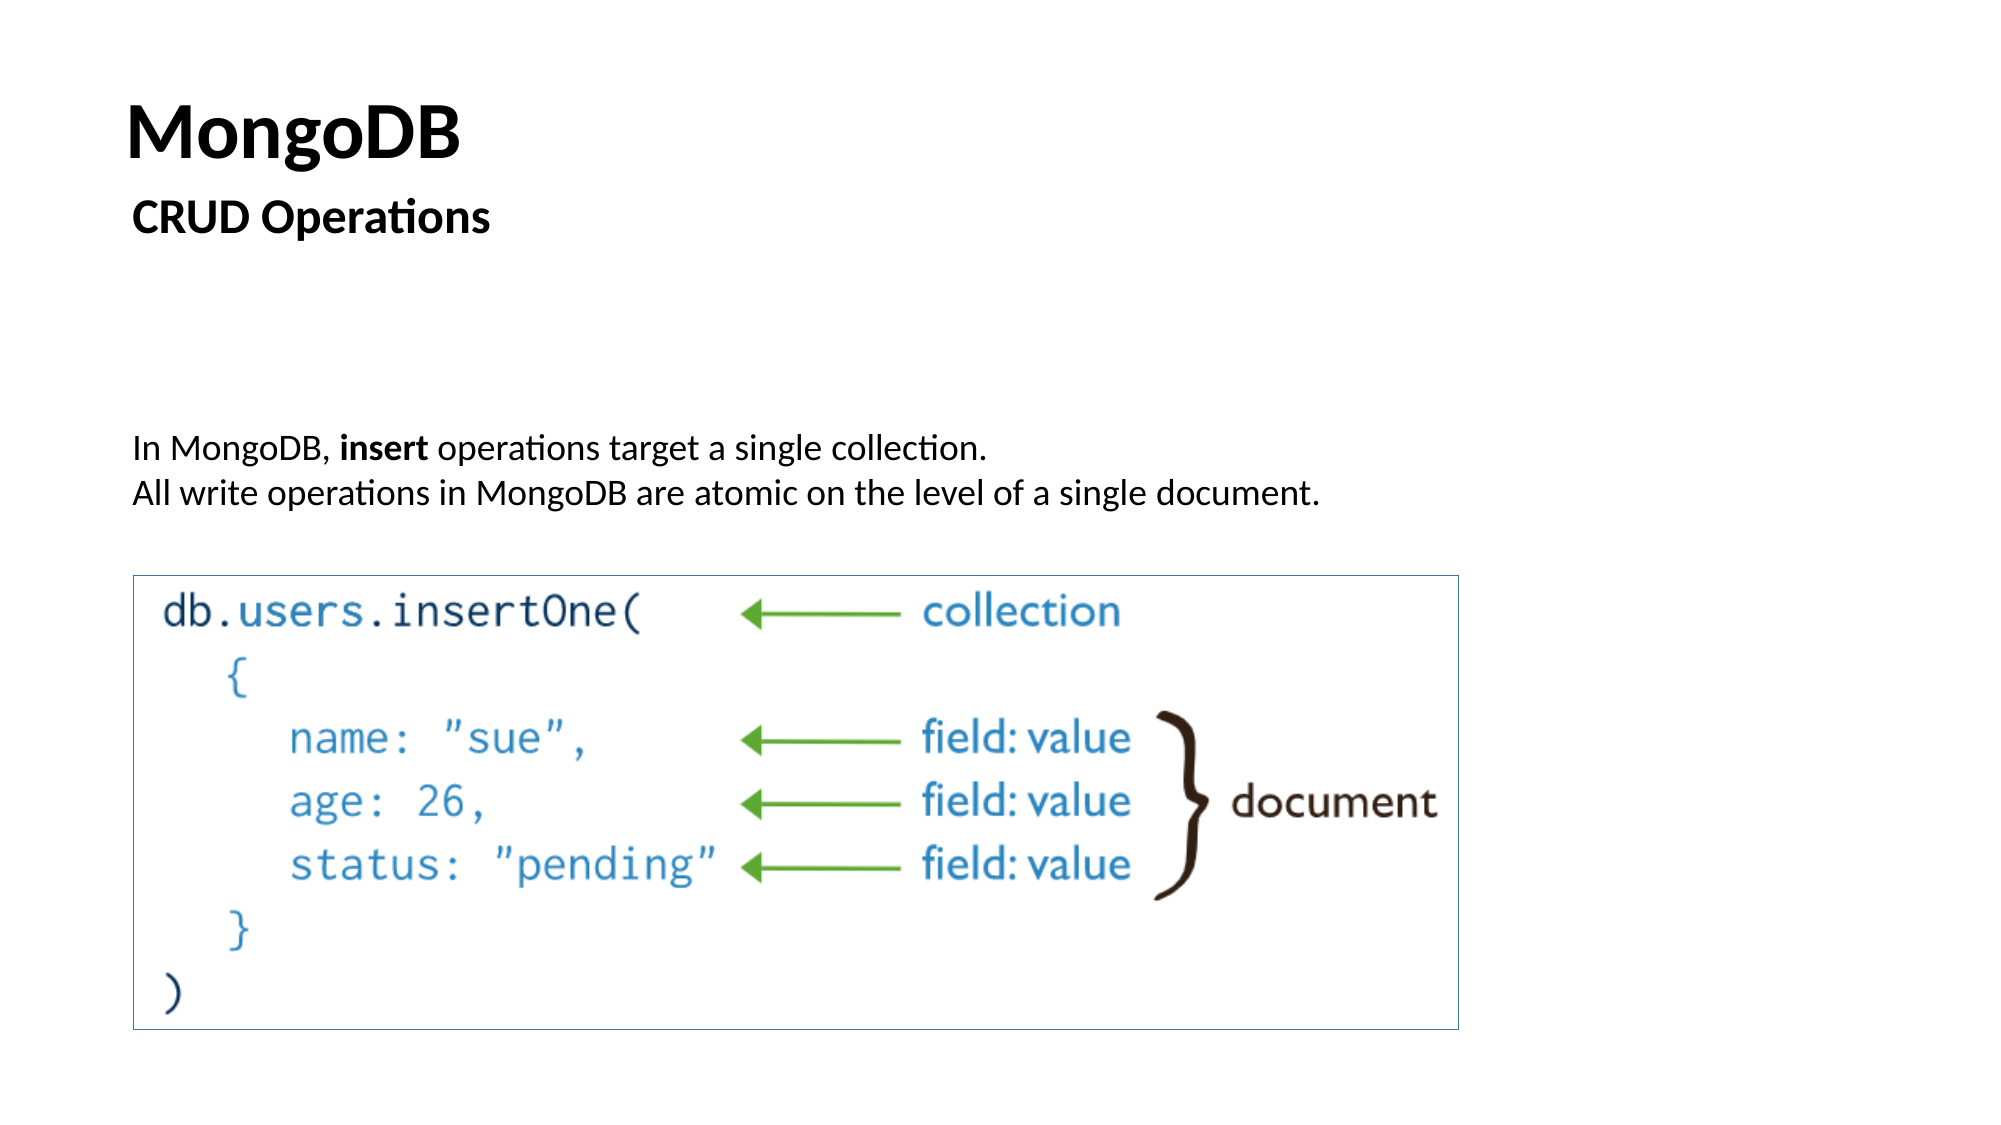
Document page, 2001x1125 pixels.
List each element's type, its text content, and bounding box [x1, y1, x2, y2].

text_box CRUD Operations In MongoDB, insert operations target a single collection. All write operations in MongoDB are atomic on the level of a single document. [117, 175, 1794, 521]
picture [133, 575, 1459, 1030]
text_box MongoDB [110, 45, 1507, 207]
